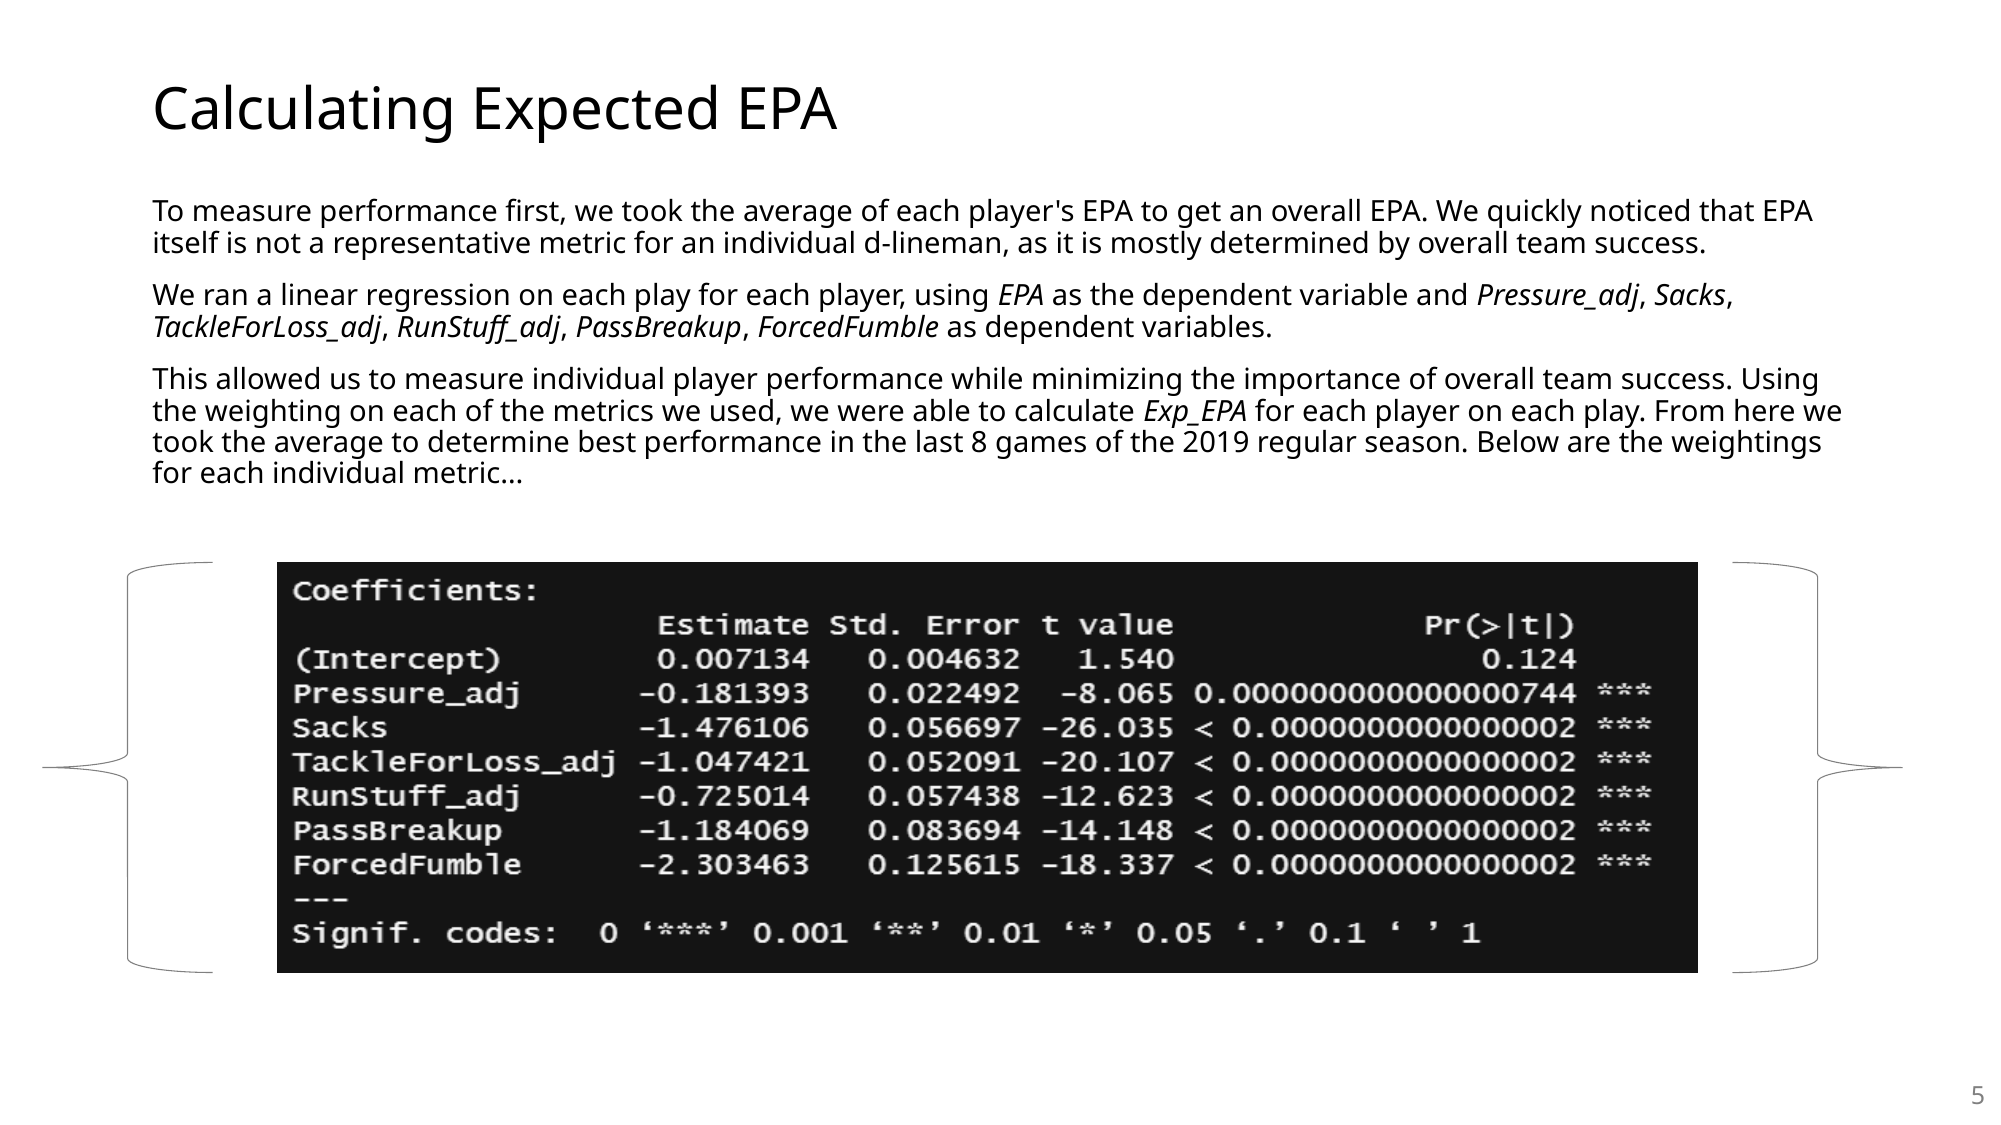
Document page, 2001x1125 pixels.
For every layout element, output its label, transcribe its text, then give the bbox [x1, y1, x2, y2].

slide_number 5 [1950, 1065, 2000, 1125]
title Calculating Expected EPA [137, 33, 1863, 188]
text_box [42, 561, 213, 974]
list To measure performance first, we took the average of each player's EPA to get an overall EPA. We quickly noticed that EPA itself is not a representative metric for an individual d-lineman, as it is mostly determined by overall team success. We ran a linear regression on each play for each player, using EPA as the dependent variable and Pressure_adj, Sacks, TackleForLoss_adj, RunStuff_adj, PassBreakup, ForcedFumble as dependent variables. This allowed us to measure individual player performance while minimizing the importance of overall team success. Using the weighting on each of the metrics we used, we were able to calculate Exp_EPA for each player on each play. From here we took the average to determine best performance in the last 8 games of the 2019 regular season. Below are the weightings for each individual metric… [137, 188, 1863, 509]
text_box [1732, 561, 1903, 974]
picture [277, 562, 1698, 973]
